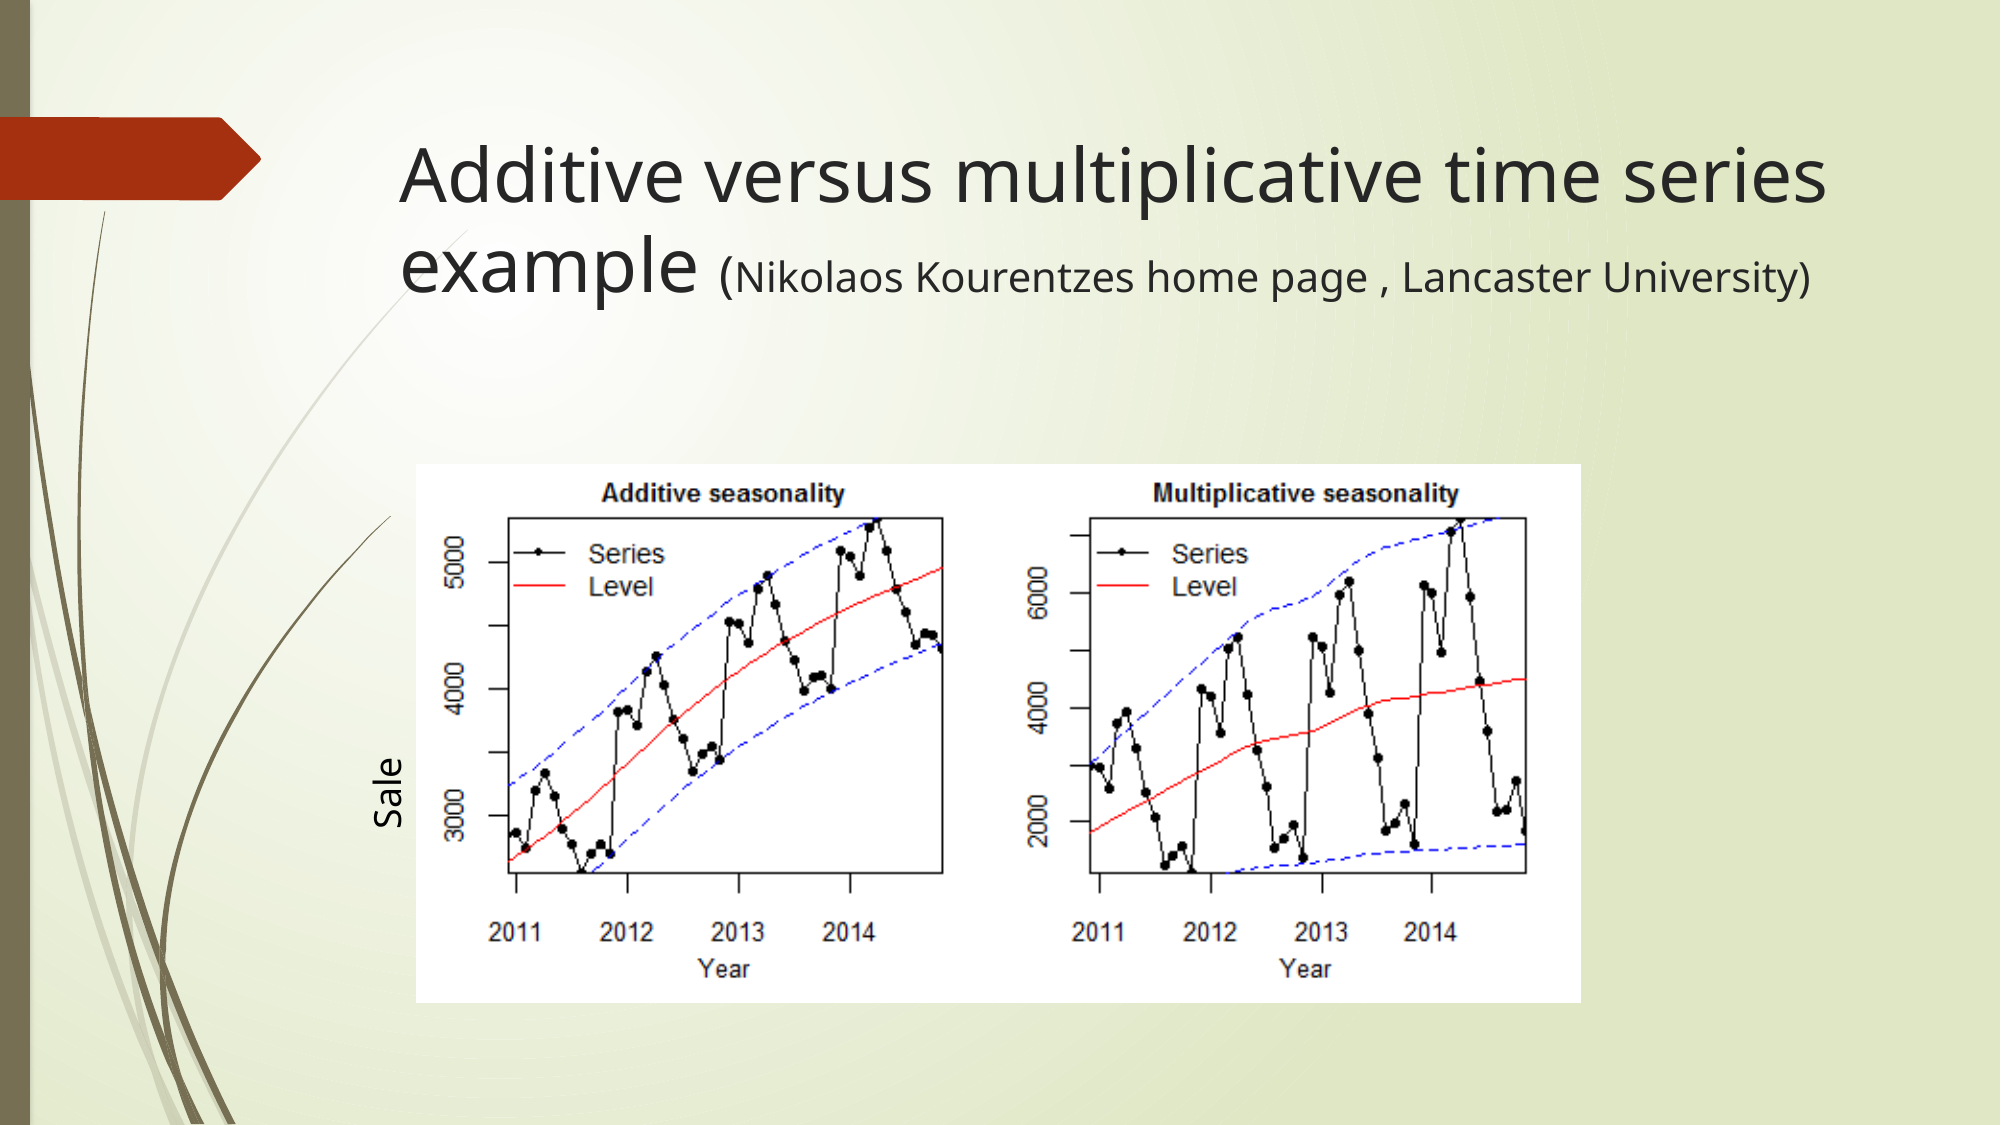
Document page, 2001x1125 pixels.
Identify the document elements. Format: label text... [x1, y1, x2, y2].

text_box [355, 463, 1581, 1003]
title Additive versus multiplicative time series example (Nikolaos Kourentzes home page , Lancaster University) [384, 120, 1847, 331]
